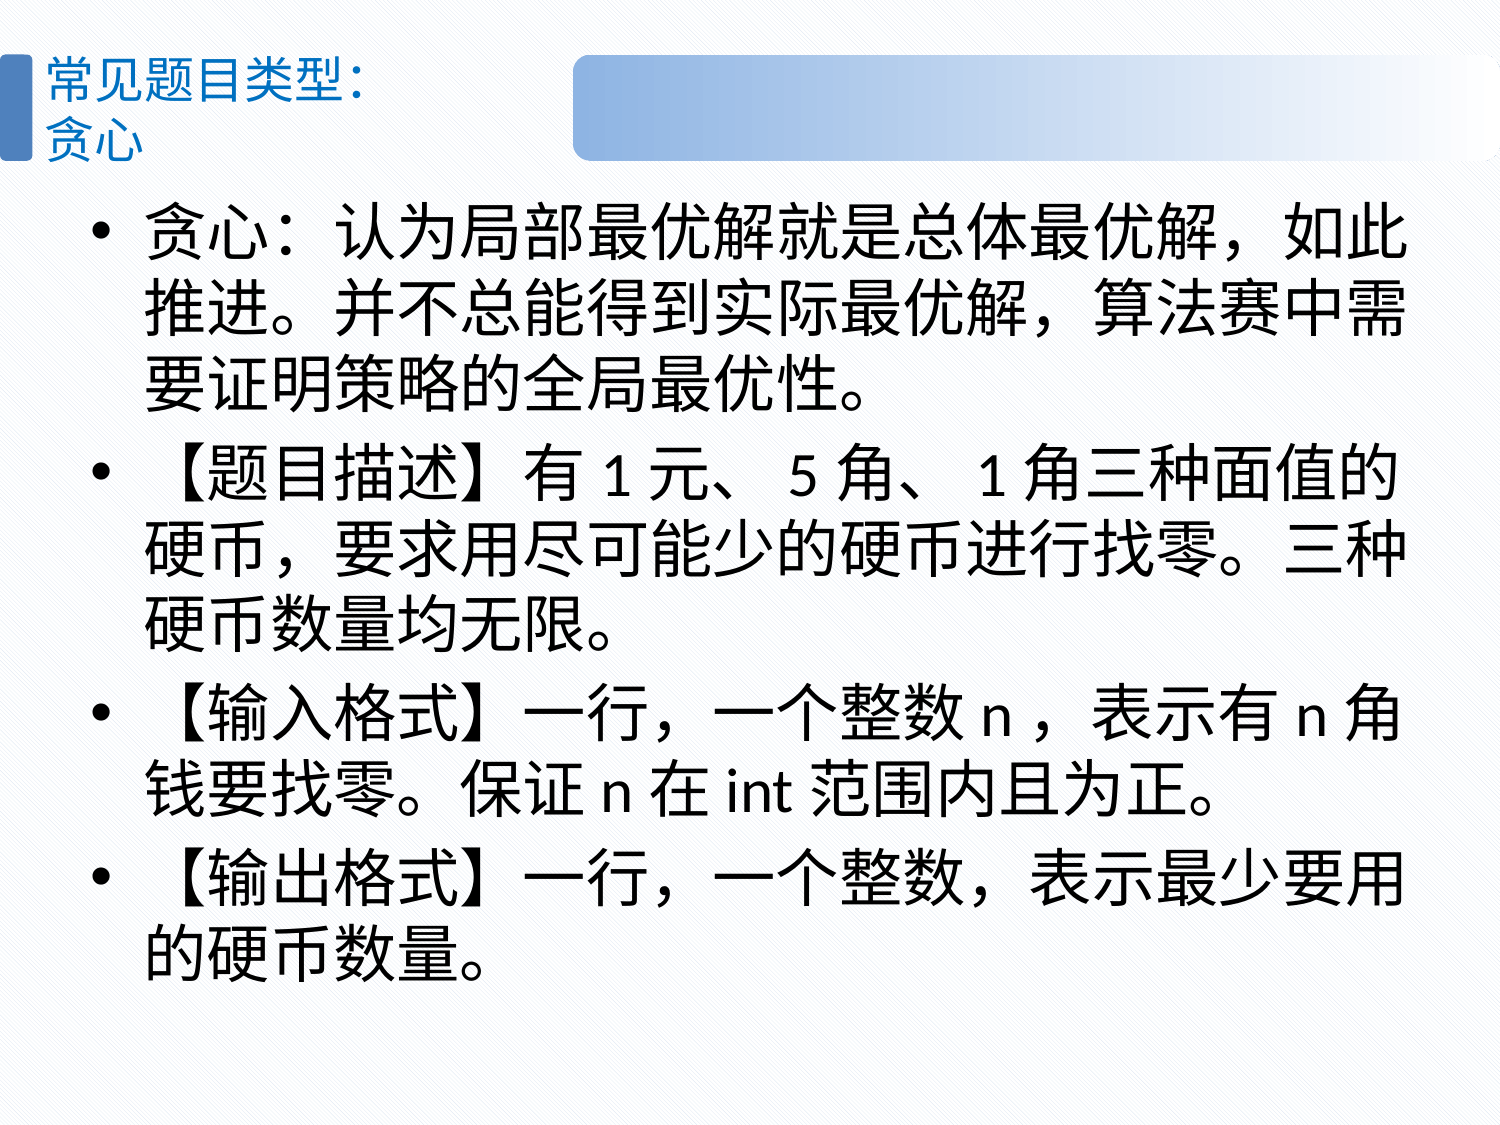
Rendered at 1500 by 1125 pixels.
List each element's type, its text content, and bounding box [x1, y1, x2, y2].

list 贪心：认为局部最优解就是总体最优解，如此推进。并不总能得到实际最优解，算法赛中需要证明策略的全局最优性。 【题目描述】有1元、5角、1角三种面值的硬币，要求用尽可能少的硬币进行找零。三种硬币数量均无限。 【输入格式】一行，一个整数n，表示有n角钱要找零。保证n在int范围内且为正。 【输出格式】一行，一个整数，表示最少要用的硬币数量。 [75, 184, 1425, 1005]
title 常见题目类型： 贪心 [29, 56, 573, 161]
